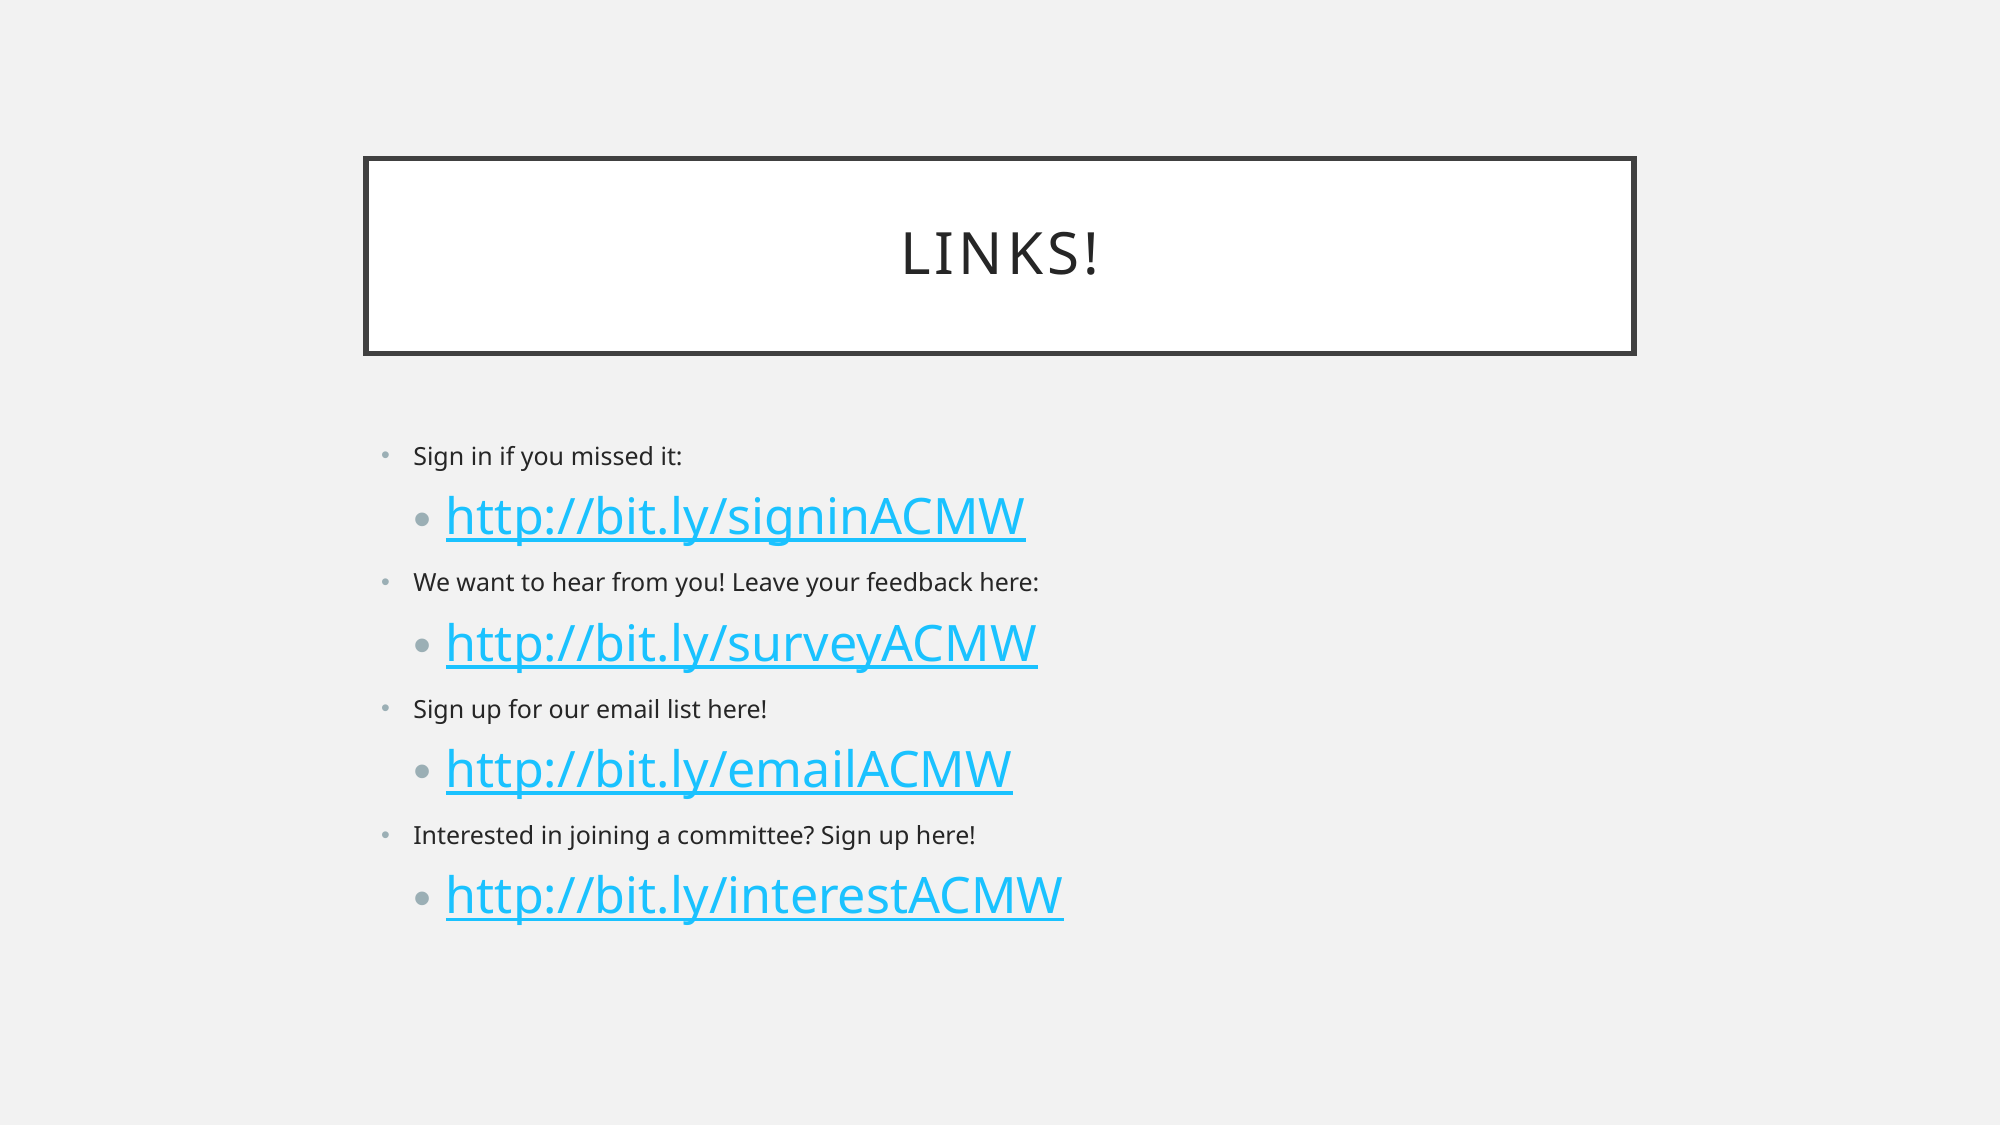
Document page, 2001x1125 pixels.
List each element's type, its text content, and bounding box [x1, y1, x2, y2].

list Sign in if you missed it: http://bit.ly/signinACMW We want to hear from you! Leave your feedback here: http://bit.ly/surveyACMW Sign up for our email list here! http://bit.ly/emailACMW Interested in joining a committee? Sign up here! http://bit.ly/interestACMW [366, 432, 1634, 942]
title Links! [363, 156, 1637, 356]
